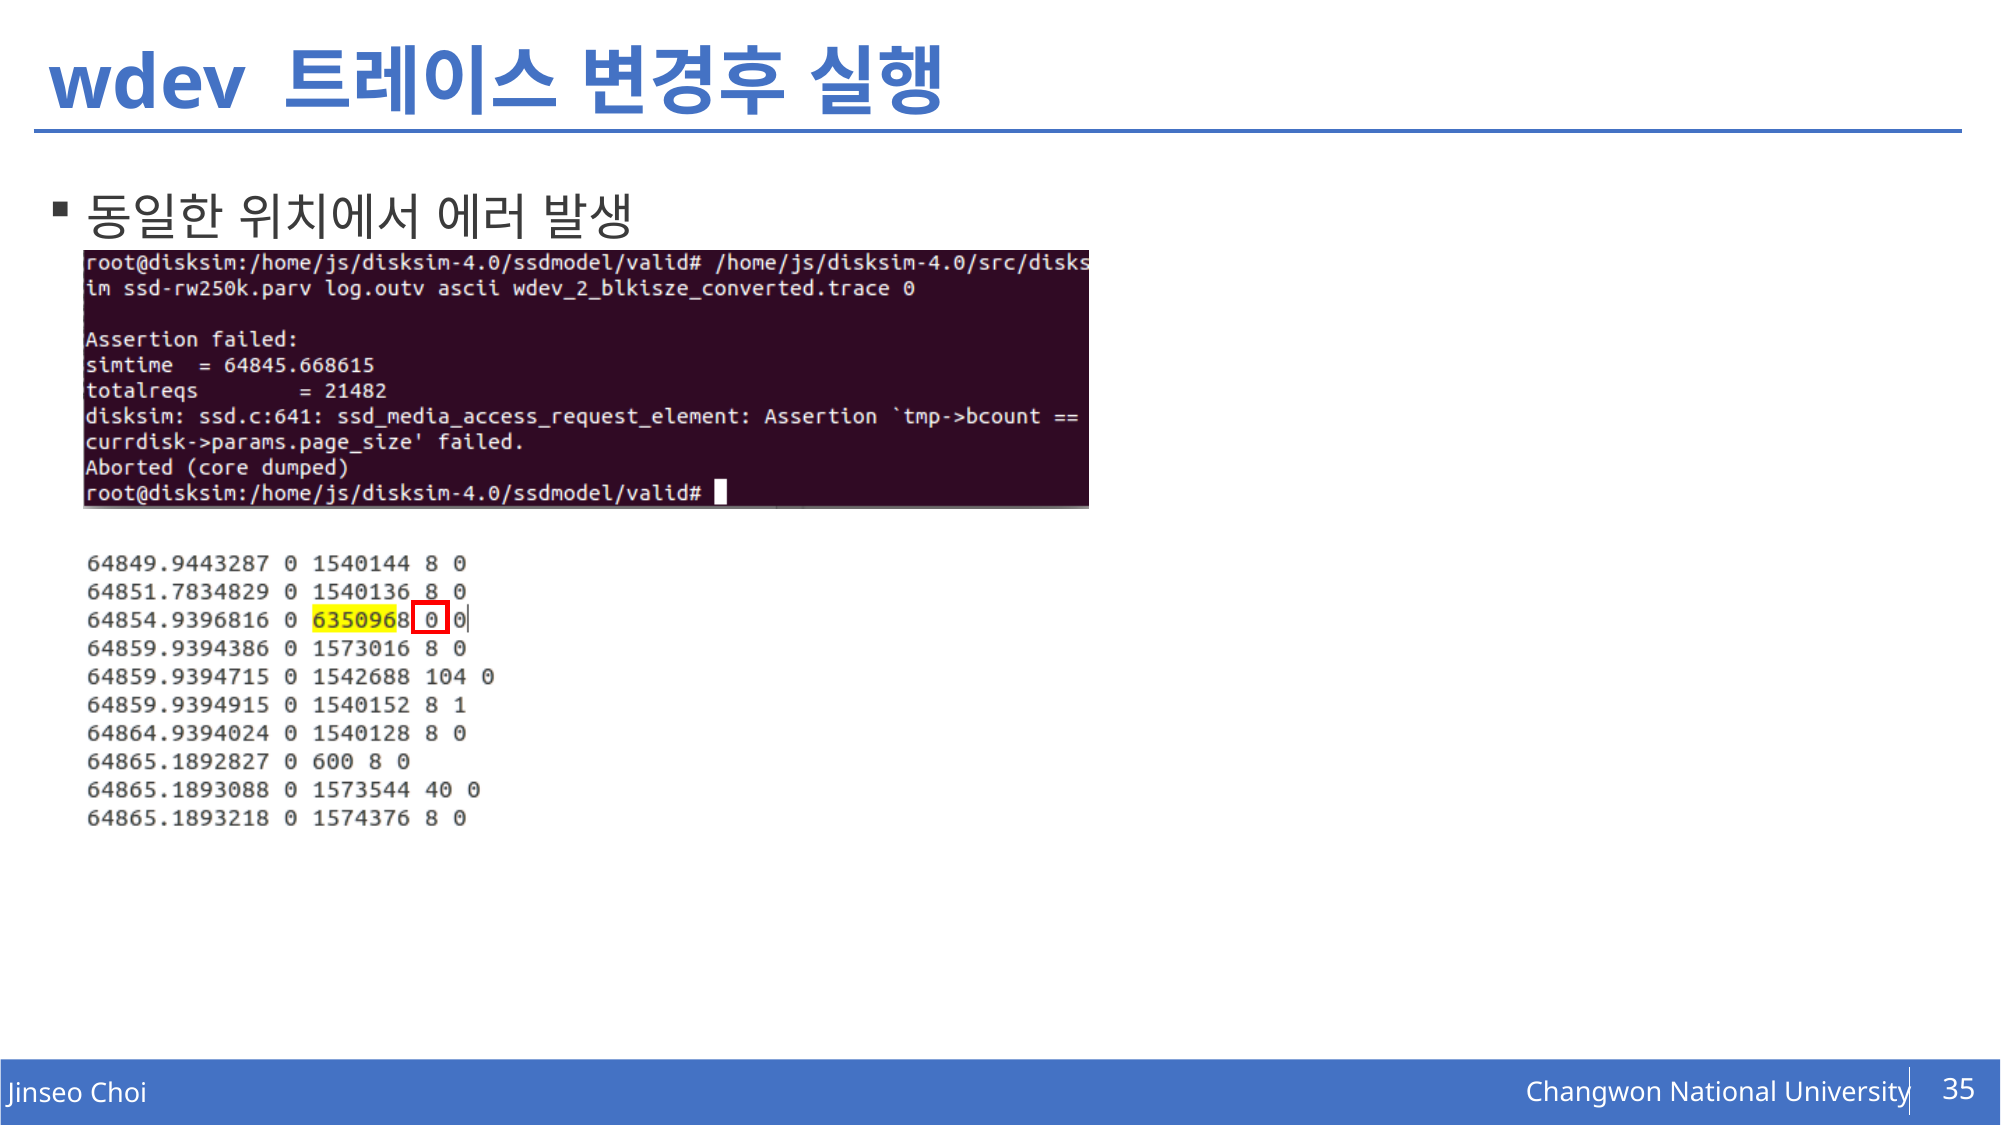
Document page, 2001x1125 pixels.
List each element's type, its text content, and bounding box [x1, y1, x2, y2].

picture [84, 551, 505, 837]
title wdev 트레이스 변경후 실행 [33, 27, 1963, 143]
list 동일한 위치에서 에러 발생 [33, 154, 1963, 999]
picture [83, 250, 1089, 509]
slide_number 35 [1922, 1060, 1996, 1121]
